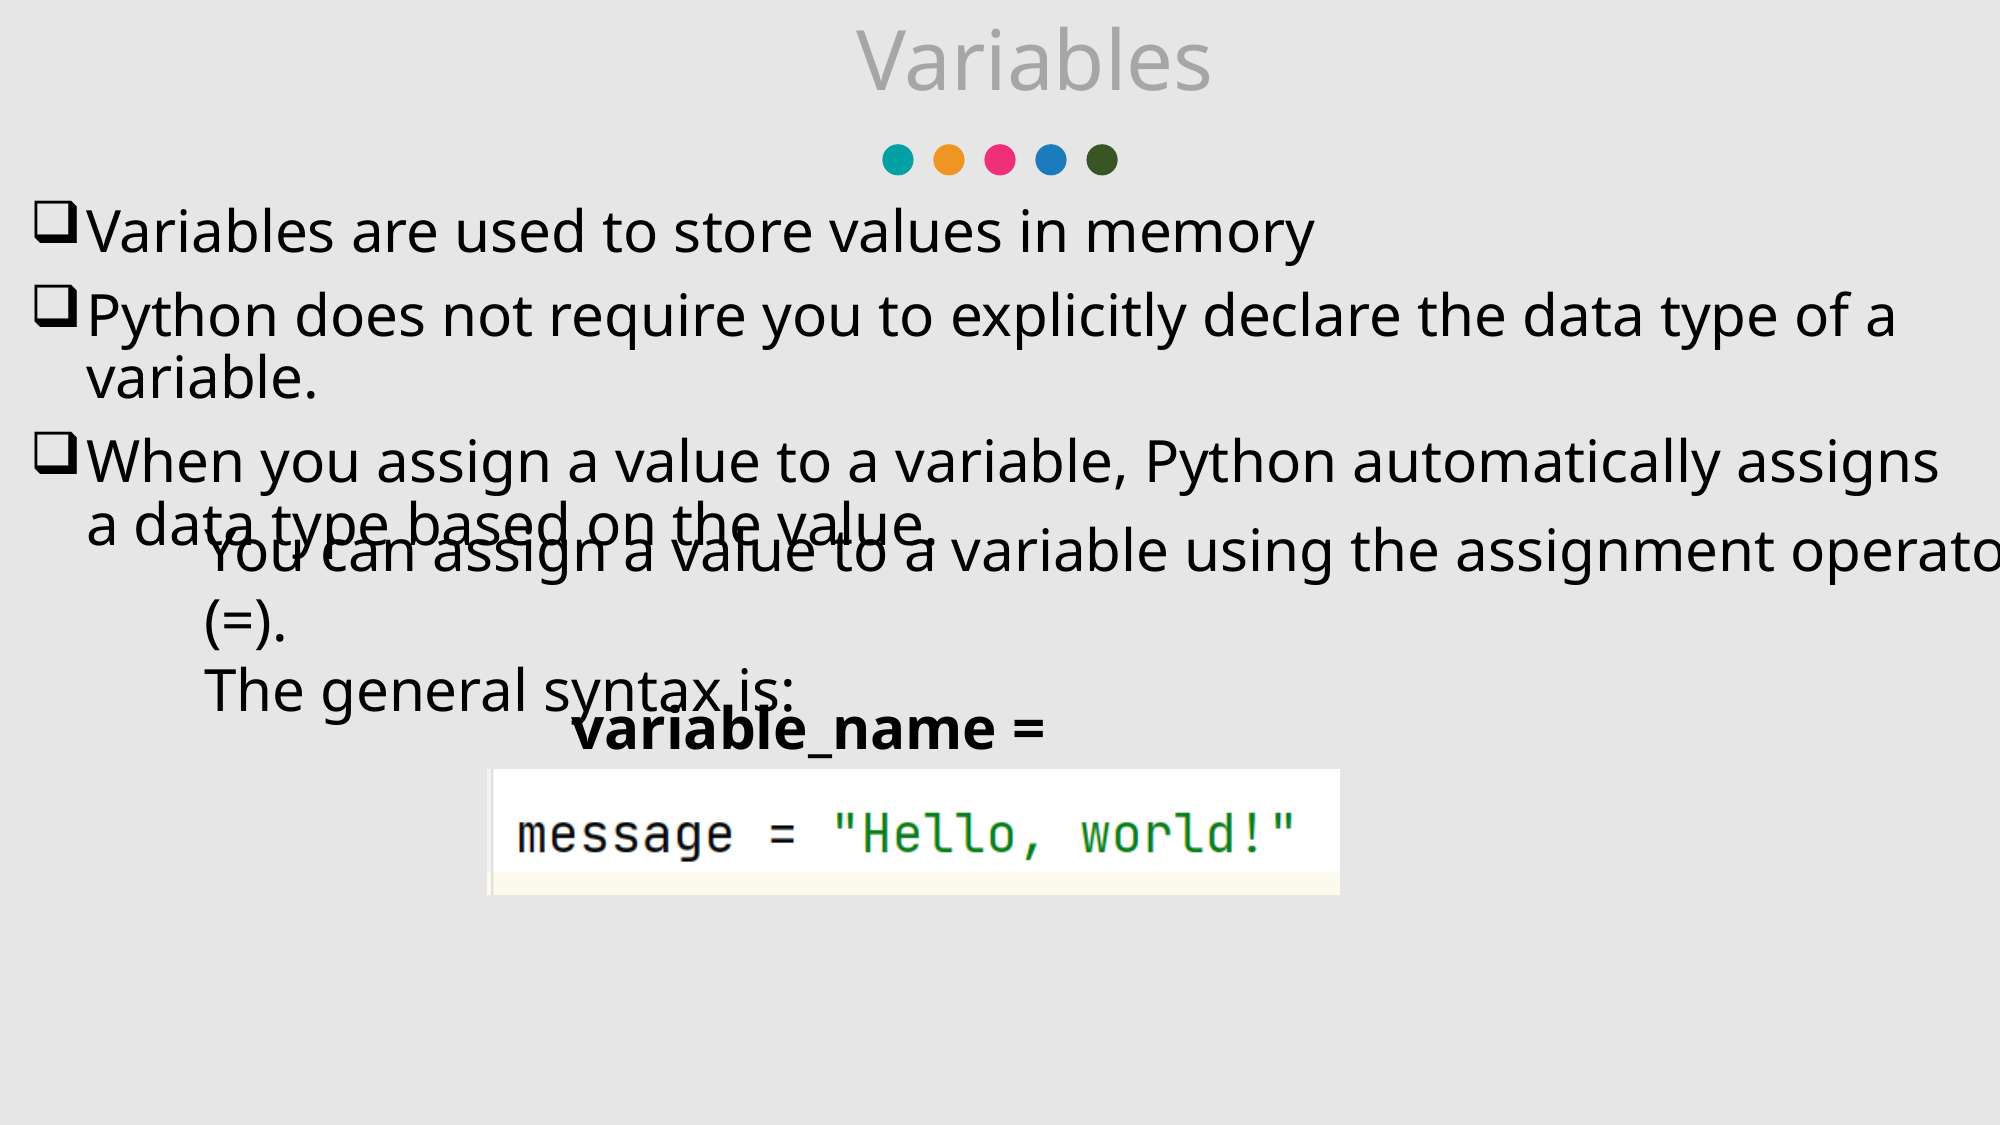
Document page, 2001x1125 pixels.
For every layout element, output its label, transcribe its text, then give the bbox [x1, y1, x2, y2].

text_box [932, 143, 966, 177]
text_box Variables are used to store values in memory Python does not require you to explicitly declare the data type of a variable. When you assign a value to a variable, Python automatically assigns a data type based on the value. [14, 194, 2000, 566]
text_box Variables [50, 0, 2000, 115]
text_box [881, 143, 915, 177]
picture [487, 769, 1340, 895]
text_box [1085, 143, 1119, 177]
text_box [1034, 143, 1068, 177]
text_box You can assign a value to a variable using the assignment operator (=). The general syntax is: [189, 505, 2000, 801]
text_box [983, 143, 1017, 177]
